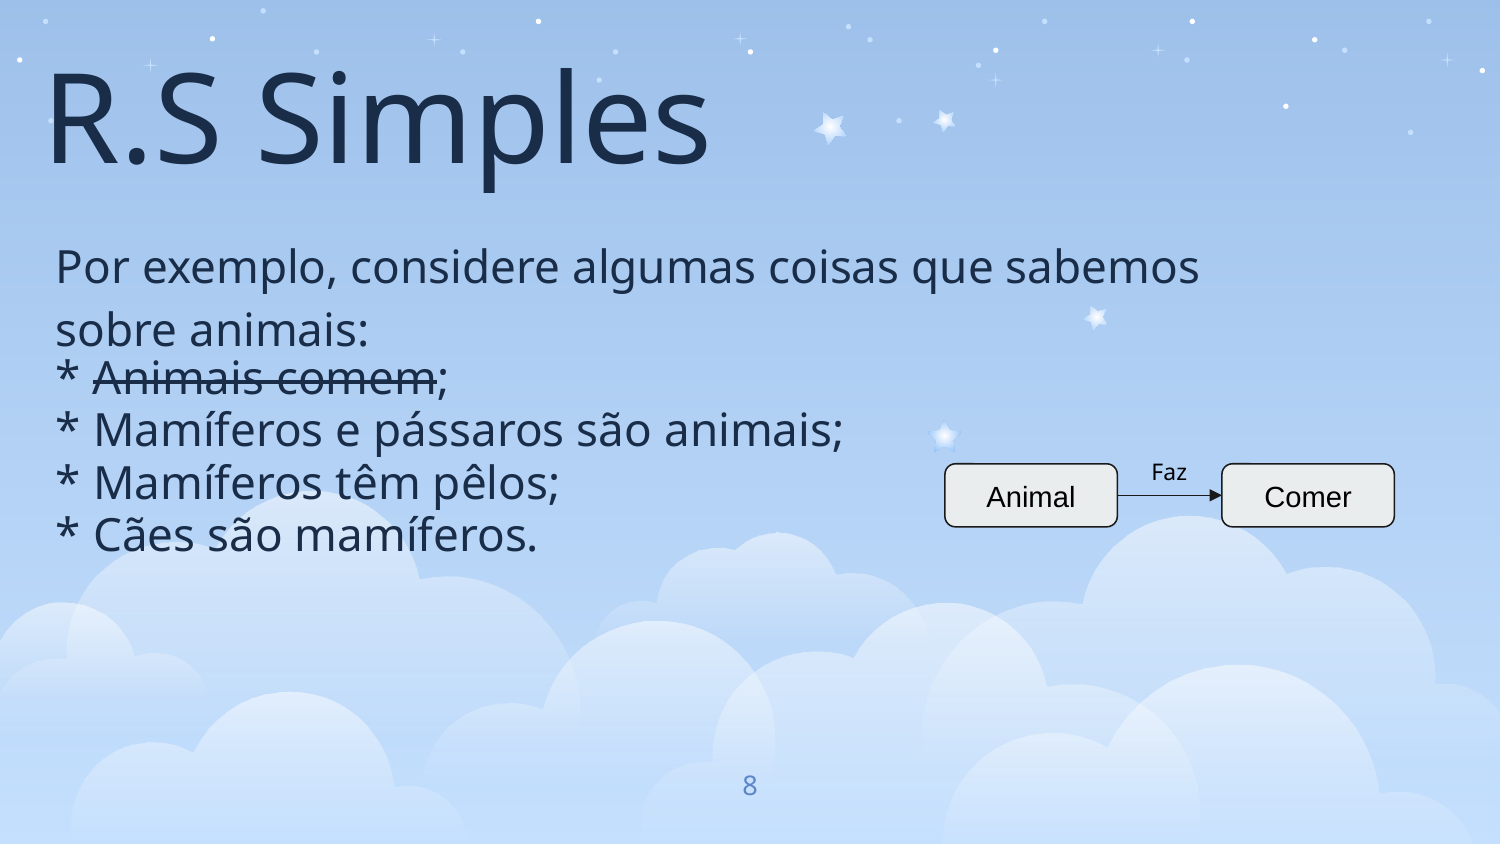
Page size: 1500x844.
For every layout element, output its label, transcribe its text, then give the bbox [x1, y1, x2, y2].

text_box [814, 112, 847, 146]
subtitle Por exemplo, considere algumas coisas que sabemos sobre animais: * Animais comem; * Mamíferos e pássaros são animais; * Mamíferos têm pêlos; * Cães são mamíferos. [55, 229, 1276, 358]
text_box Animal [944, 463, 1118, 527]
text_box [933, 110, 956, 133]
title R.S Simples [42, 0, 1263, 191]
text_box Faz [1136, 443, 1203, 494]
text_box Comer [1221, 463, 1395, 527]
slide_number ‹#› [705, 754, 795, 819]
text_box [928, 420, 961, 452]
text_box [1083, 306, 1108, 331]
